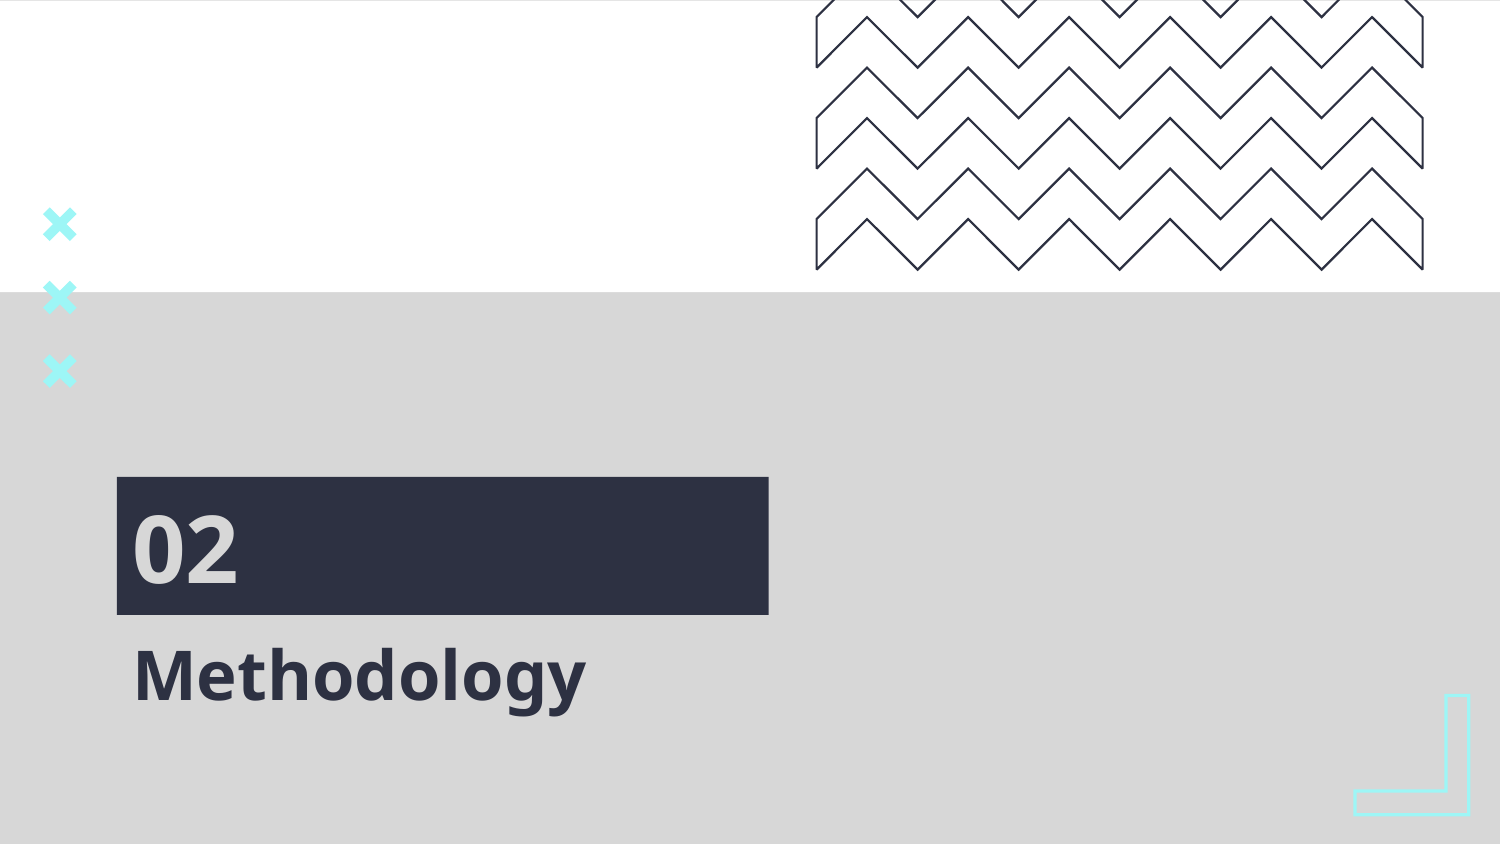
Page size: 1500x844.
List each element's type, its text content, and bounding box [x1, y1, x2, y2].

title Methodology [116, 617, 857, 756]
title 02 [116, 476, 769, 615]
